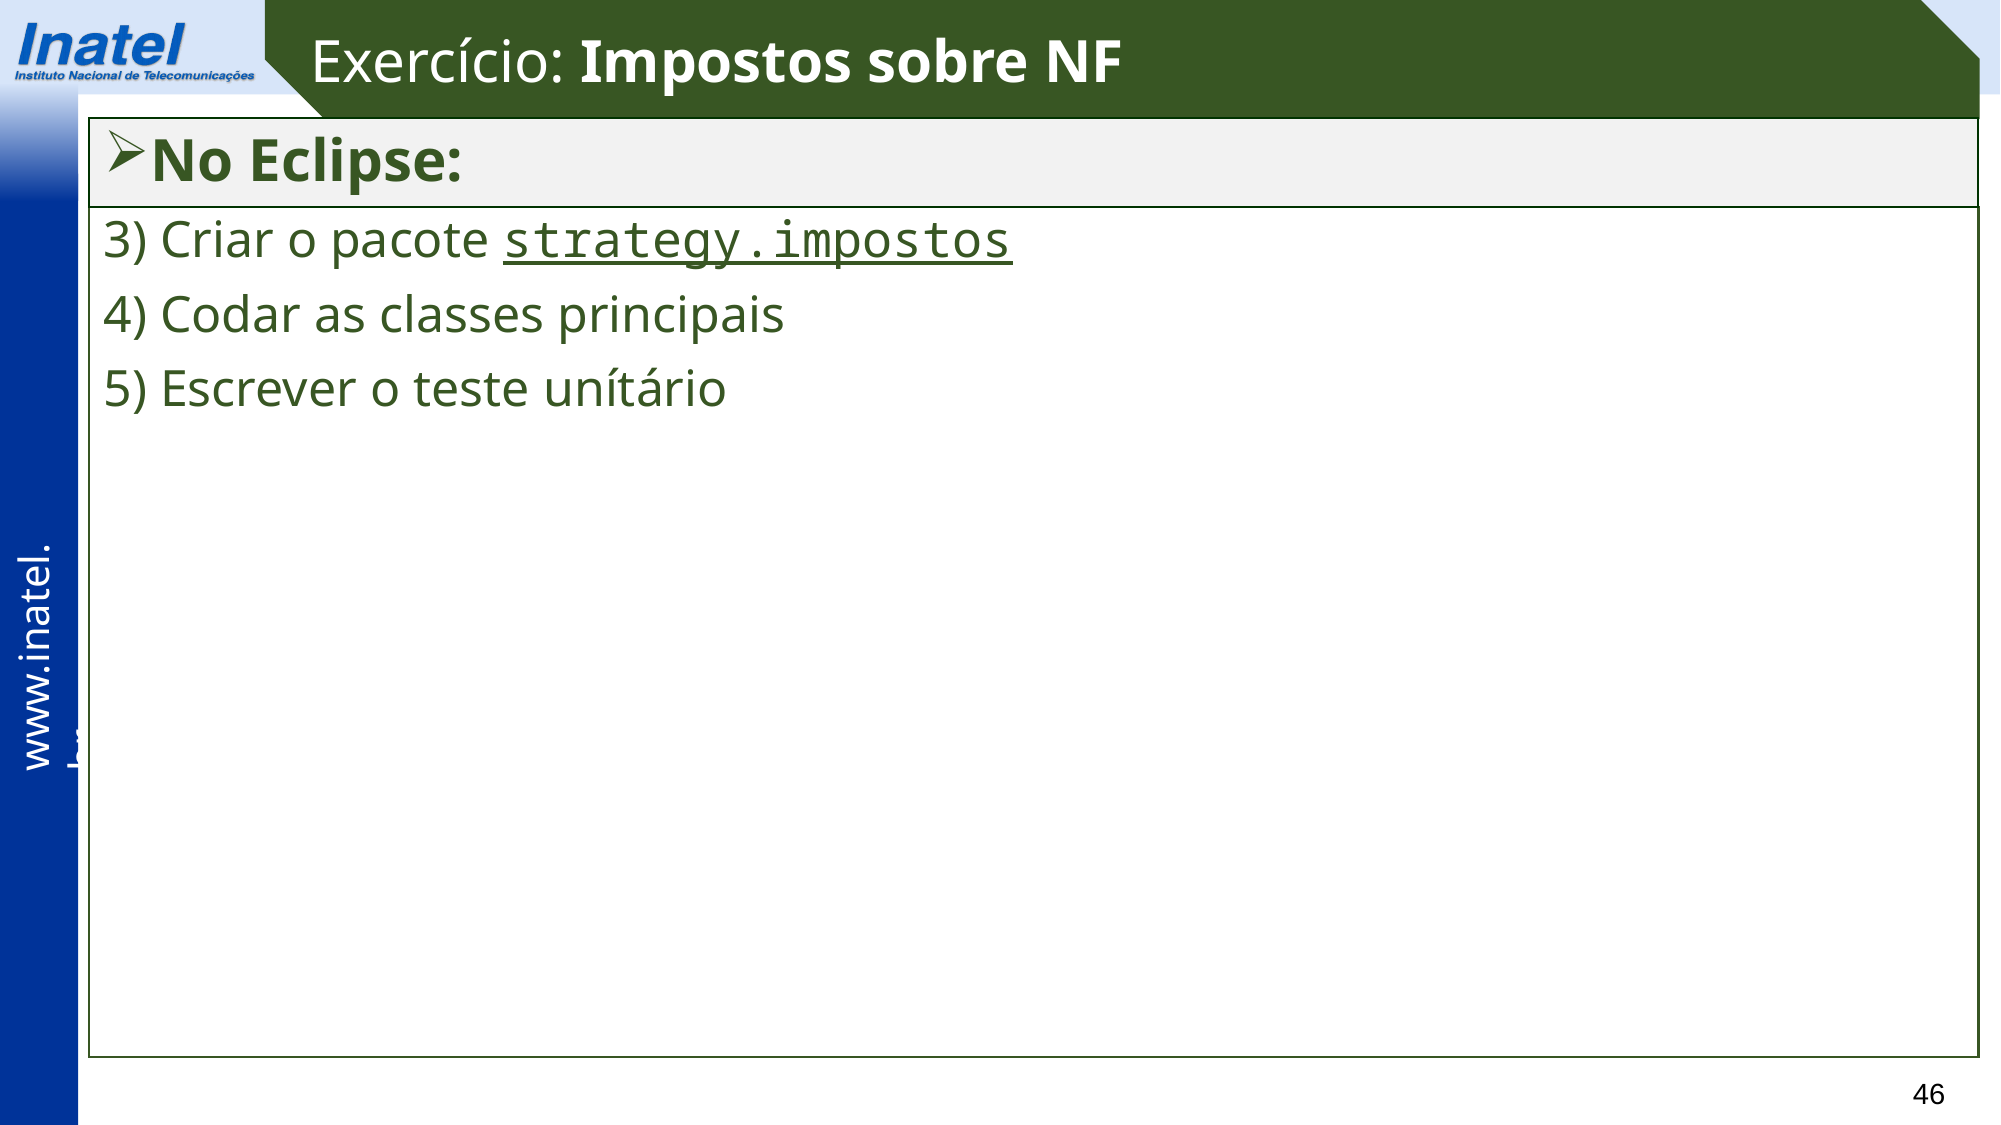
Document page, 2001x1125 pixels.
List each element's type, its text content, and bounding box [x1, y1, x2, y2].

text_box Exercício: Impostos sobre NF [264, 0, 1980, 120]
text_box No Eclipse: [88, 117, 1979, 208]
picture [12, 20, 258, 85]
text_box 3) Criar o pacote strategy.impostos 4) Codar as classes principais 5) Escrever o teste unítário [88, 206, 1980, 1058]
